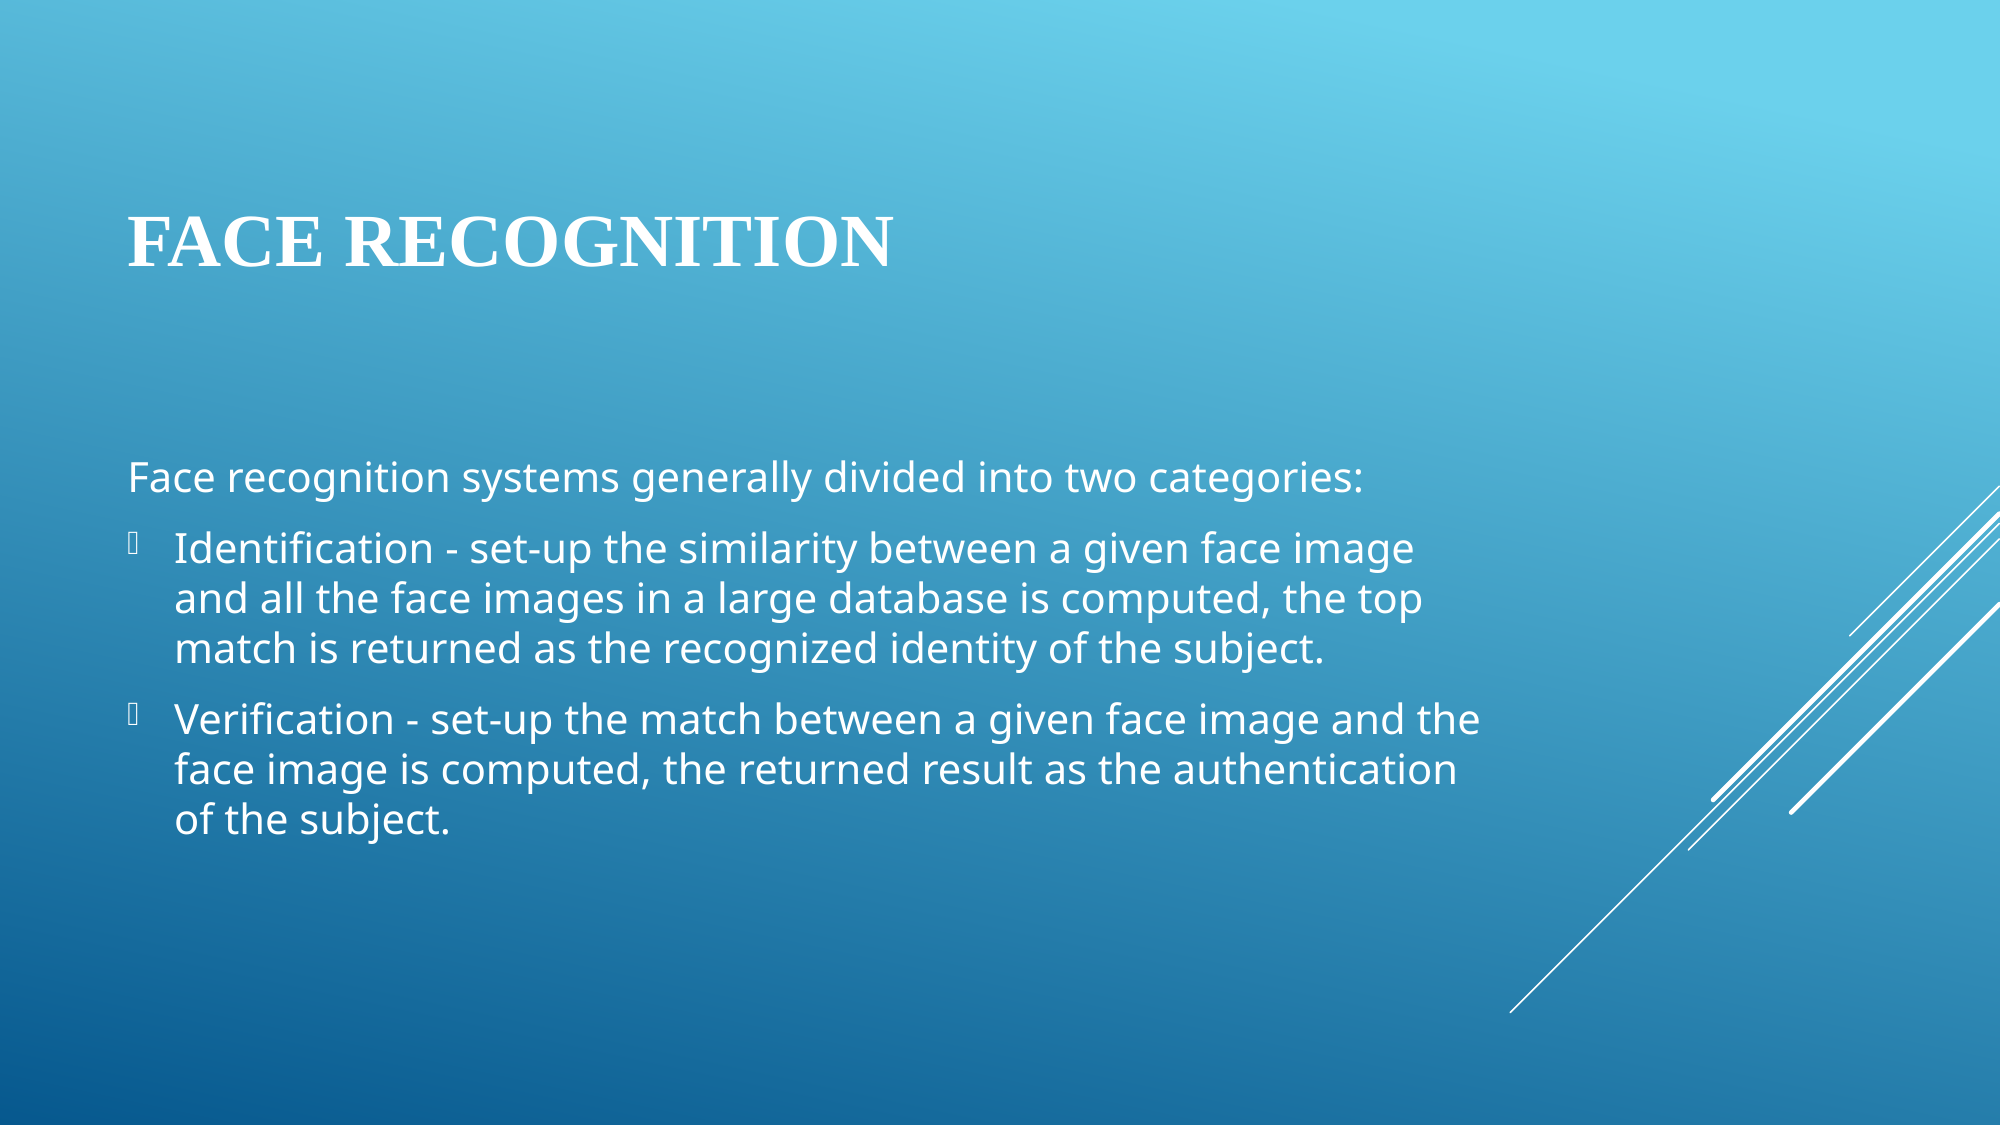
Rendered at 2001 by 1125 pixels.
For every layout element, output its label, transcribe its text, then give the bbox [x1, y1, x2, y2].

title Face Recognition [112, 112, 1513, 359]
list Face recognition systems generally divided into two categories: Identification - set-up the similarity between a given face image and all the face images in a large database is computed, the top match is returned as the recognized identity of the subject. Verification - set-up the match between a given face image and the face image is computed, the returned result as the authentication of the subject. [112, 359, 1513, 1006]
